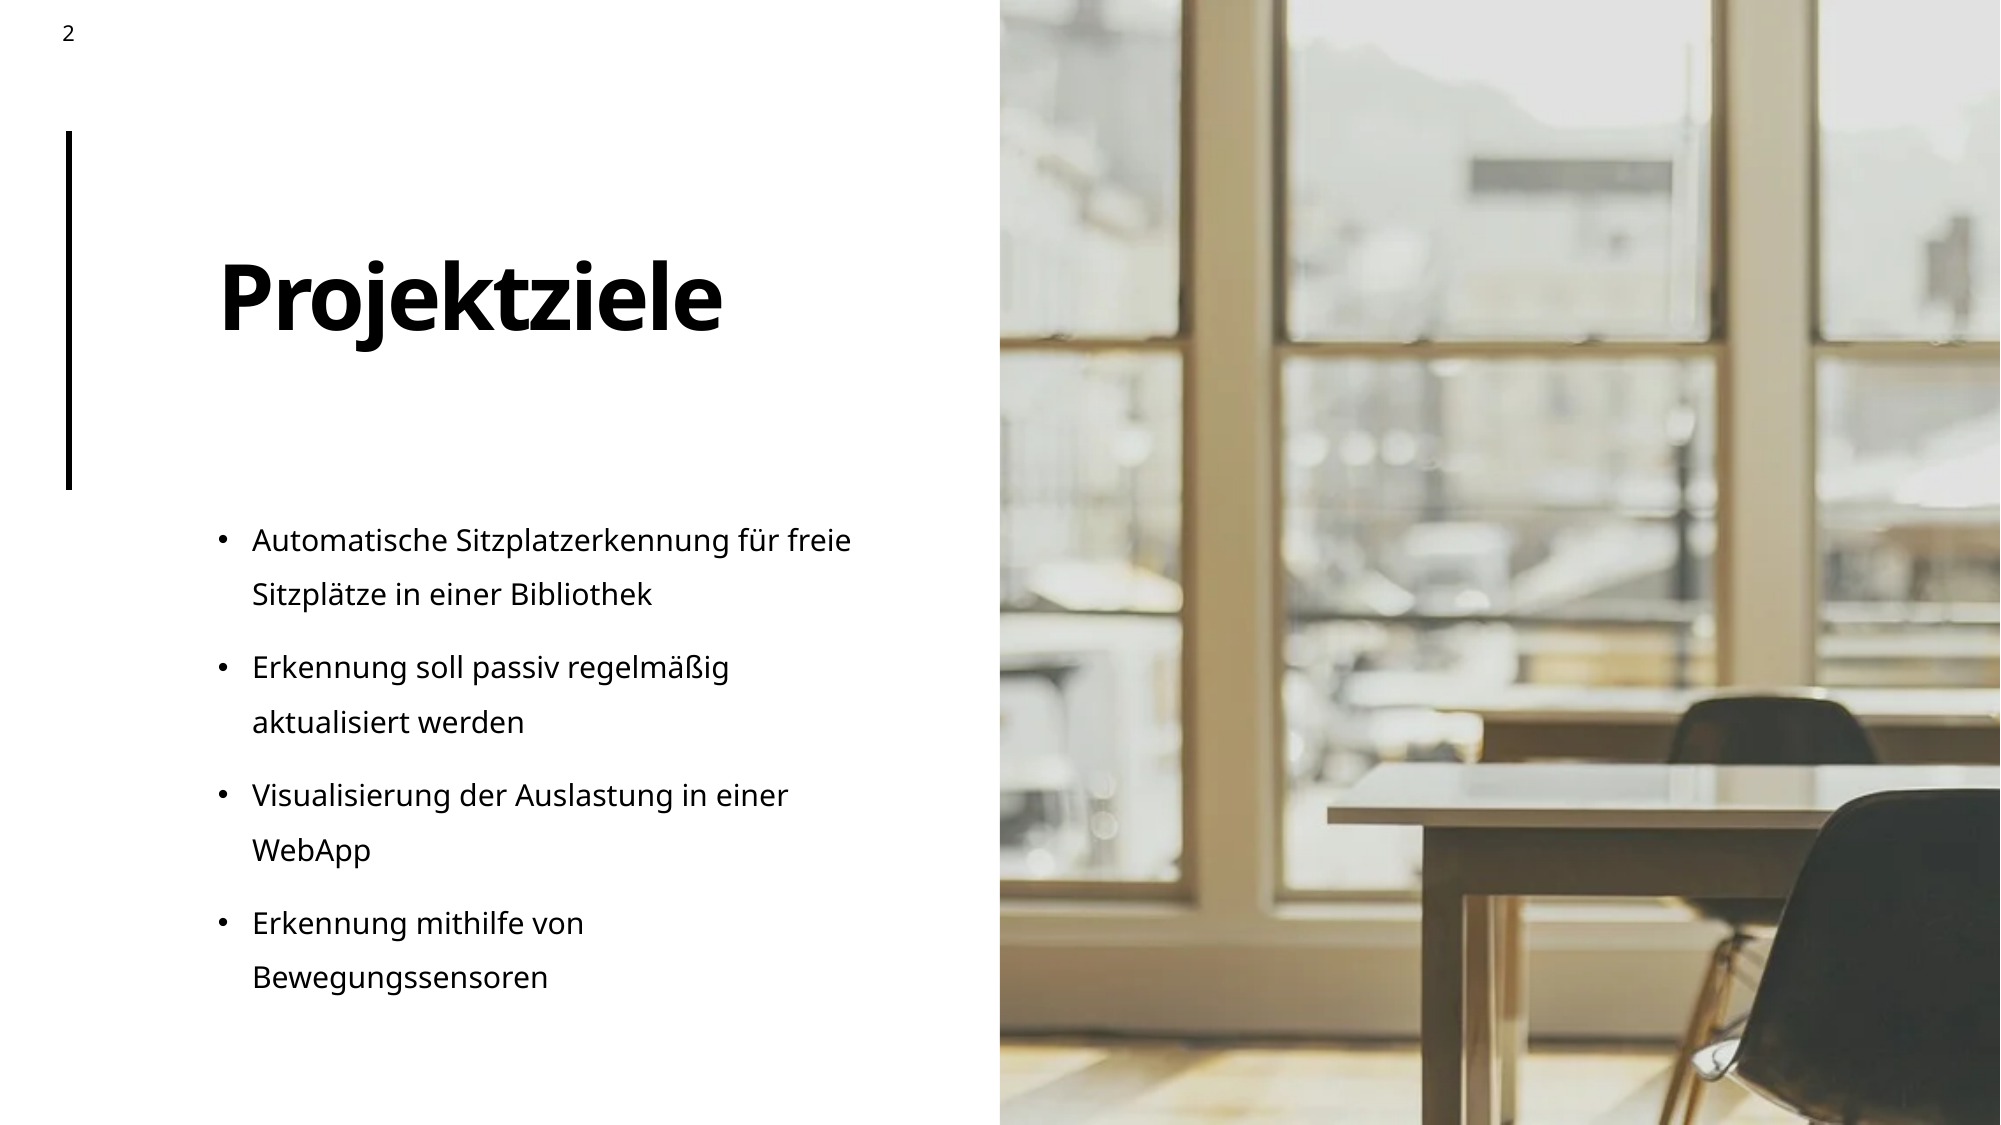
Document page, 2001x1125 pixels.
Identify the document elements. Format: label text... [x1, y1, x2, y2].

title Projektziele [217, 129, 876, 358]
list Automatische Sitzplatzerkennung für freie Sitzplätze in einer Bibliothek Erkennung soll passiv regelmäßig aktualisiert werden Visualisierung der Auslastung in einer WebApp Erkennung mithilfe von Bewegungssensoren [217, 495, 876, 1004]
picture [999, 0, 2000, 1125]
